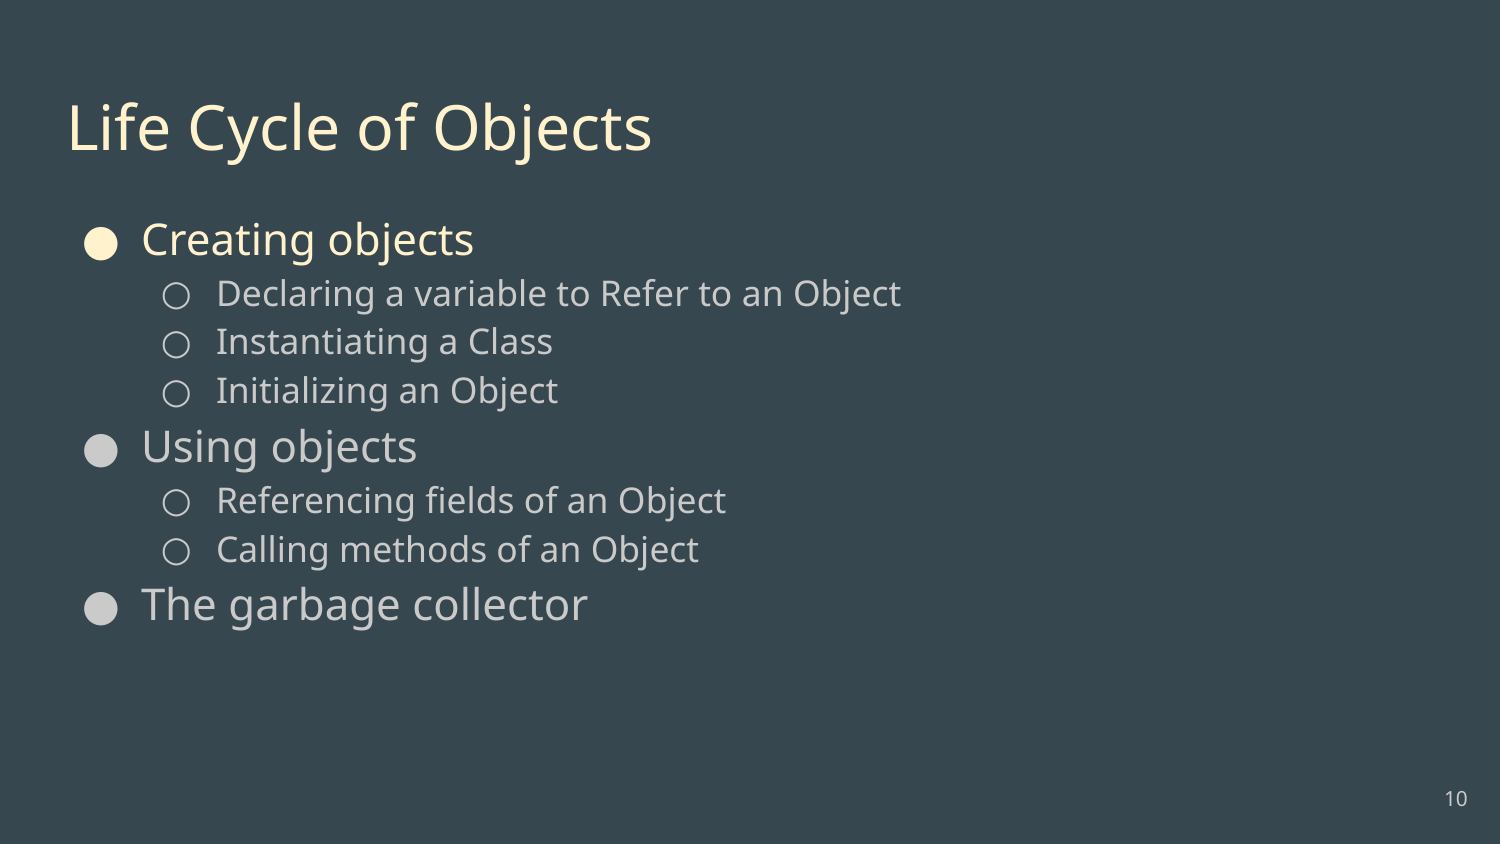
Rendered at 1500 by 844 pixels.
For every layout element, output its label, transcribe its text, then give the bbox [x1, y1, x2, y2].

slide_number 10 [1392, 767, 1483, 833]
title Life Cycle of Objects [51, 72, 1449, 167]
list Creating objects Declaring a variable to Refer to an Object Instantiating a Class Initializing an Object Using objects Referencing fields of an Object Calling methods of an Object The garbage collector [51, 189, 1449, 750]
